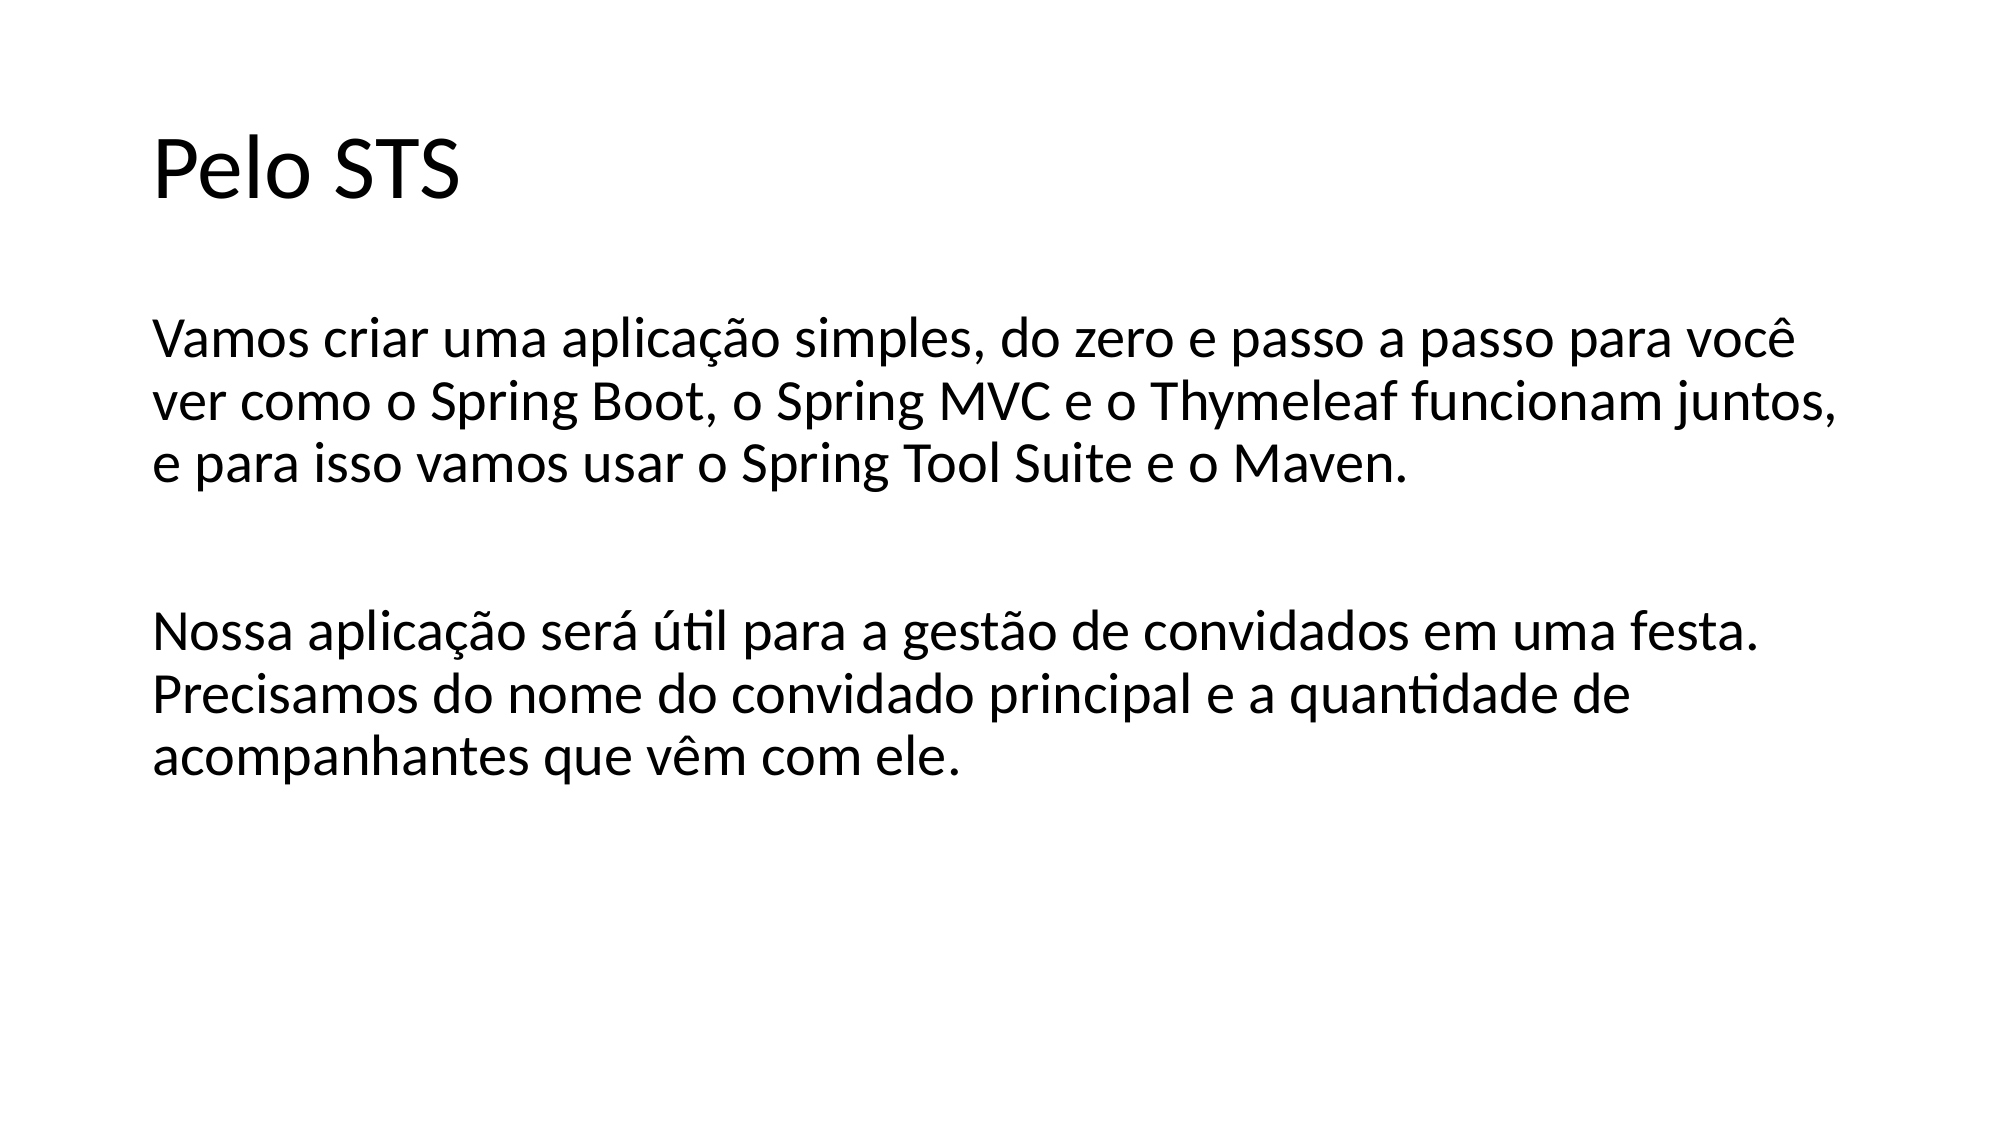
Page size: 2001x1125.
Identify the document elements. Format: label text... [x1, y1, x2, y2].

list Vamos criar uma aplicação simples, do zero e passo a passo para você ver como o Spring Boot, o Spring MVC e o Thymeleaf funcionam juntos, e para isso vamos usar o Spring Tool Suite e o Maven. Nossa aplicação será útil para a gestão de convidados em uma festa. Precisamos do nome do convidado principal e a quantidade de acompanhantes que vêm com ele. [137, 299, 1863, 1014]
title Pelo STS [137, 59, 1863, 278]
